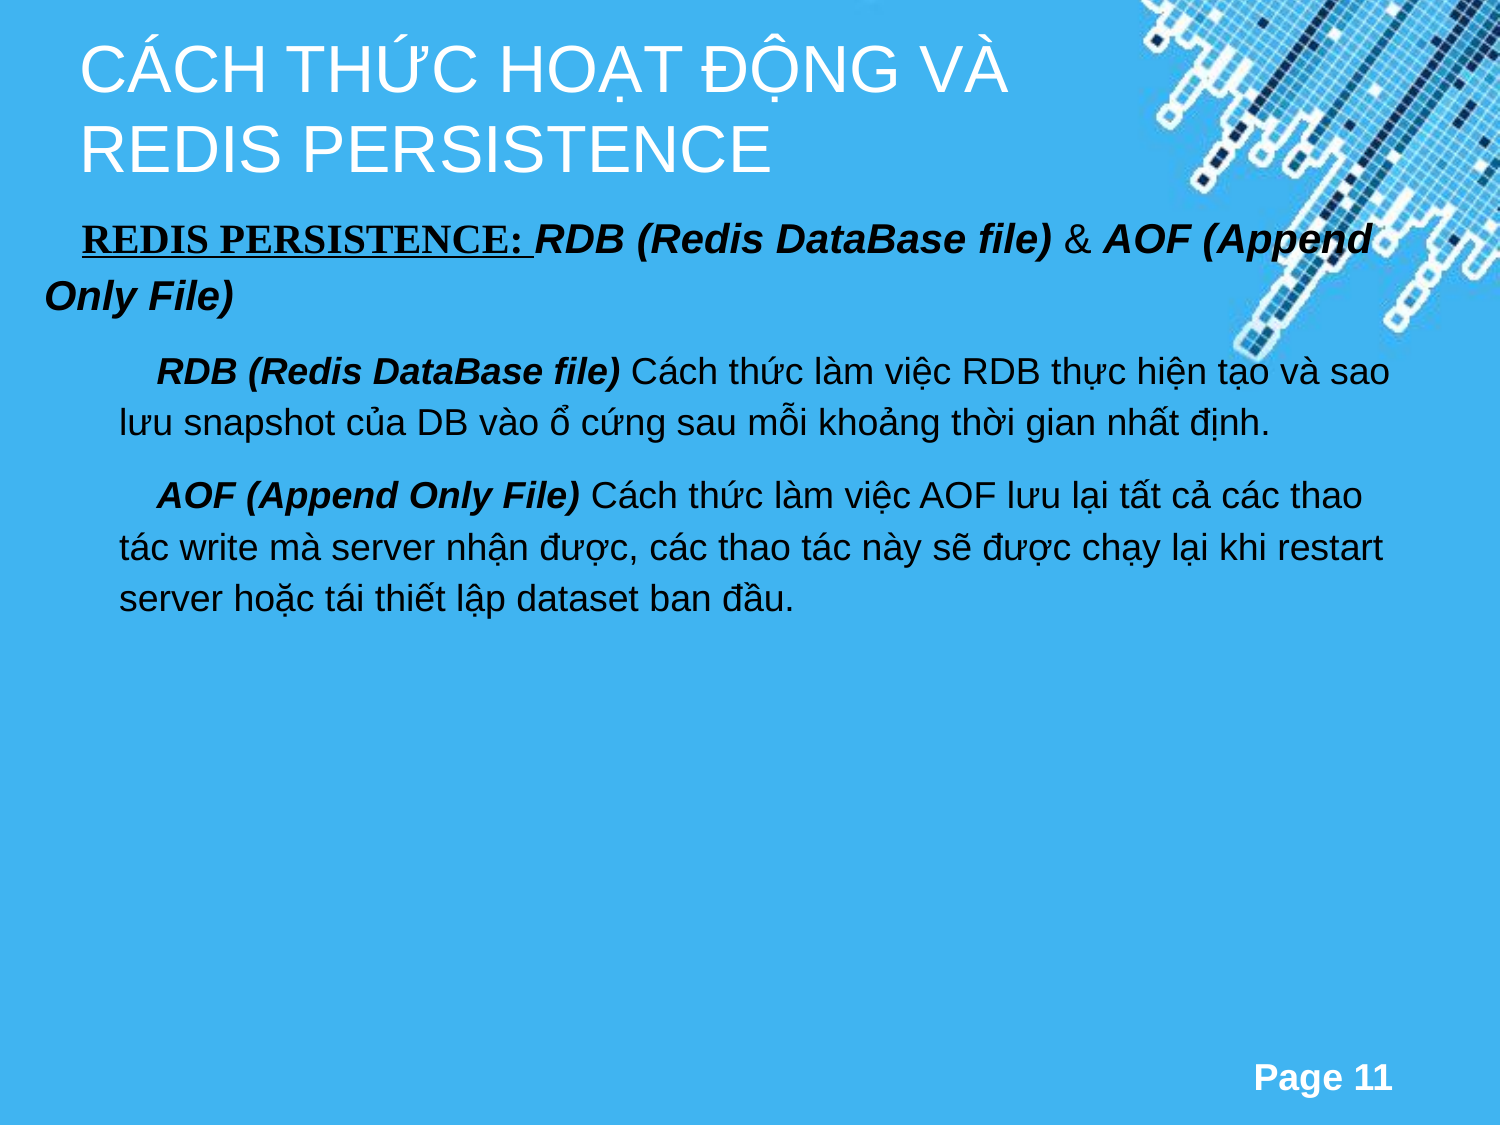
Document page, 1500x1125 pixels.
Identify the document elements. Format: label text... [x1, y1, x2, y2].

text_box REDIS PERSISTENCE: RDB (Redis DataBase file) & AOF (Append Only File) RDB (Redis DataBase file) Cách thức làm việc RDB thực hiện tạo và sao lưu snapshot của DB vào ổ cứng sau mỗi khoảng thời gian nhất định. AOF (Append Only File) Cách thức làm việc AOF lưu lại tất cả các thao tác write mà server nhận được, các thao tác này sẽ được chạy lại khi restart server hoặc tái thiết lập dataset ban đầu. [29, 196, 1412, 772]
text_box CÁCH THỨC HOẠT ĐỘNG VÀ REDIS PERSISTENCE [64, 18, 1117, 194]
picture [0, 0, 1500, 1125]
